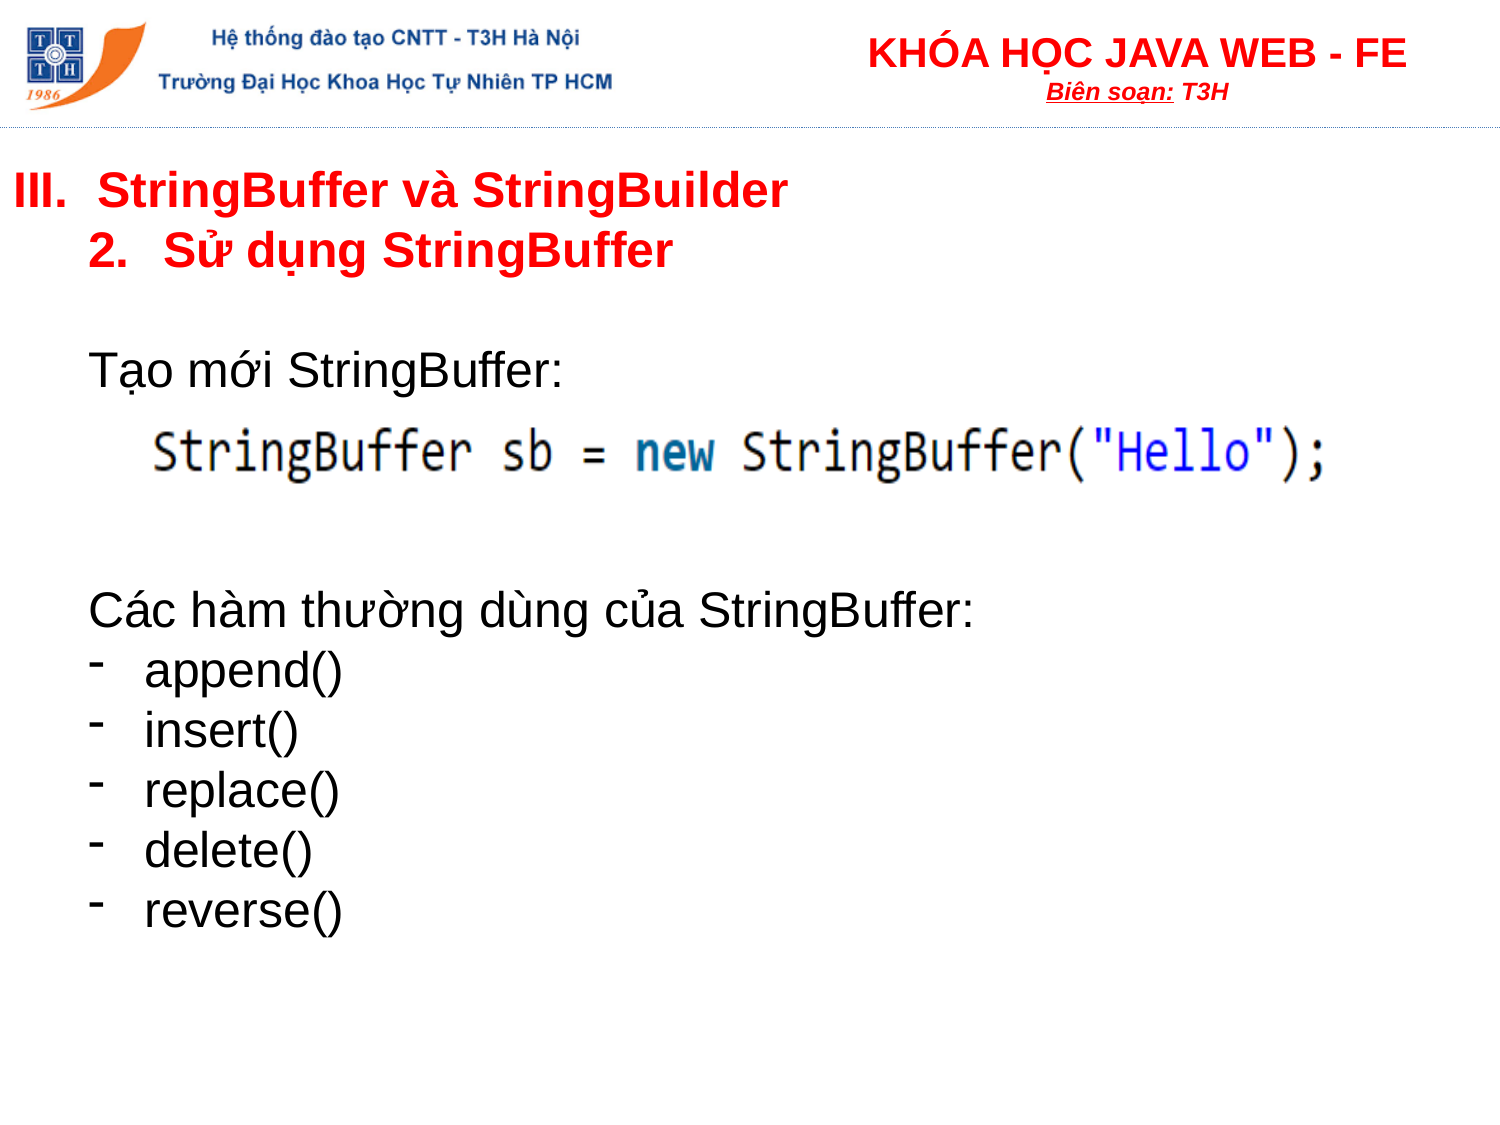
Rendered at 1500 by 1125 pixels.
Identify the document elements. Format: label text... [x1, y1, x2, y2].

text_box StringBuffer và StringBuilder Sử dụng StringBuffer Tạo mới StringBuffer: Các hàm thường dùng của StringBuffer: append() insert() replace() delete() reverse() [0, 149, 1500, 945]
picture [3, 1, 642, 127]
picture [149, 424, 1351, 491]
text_box KHÓA HỌC JAVA WEB - FE Biên soạn: T3H [787, 2, 1488, 127]
